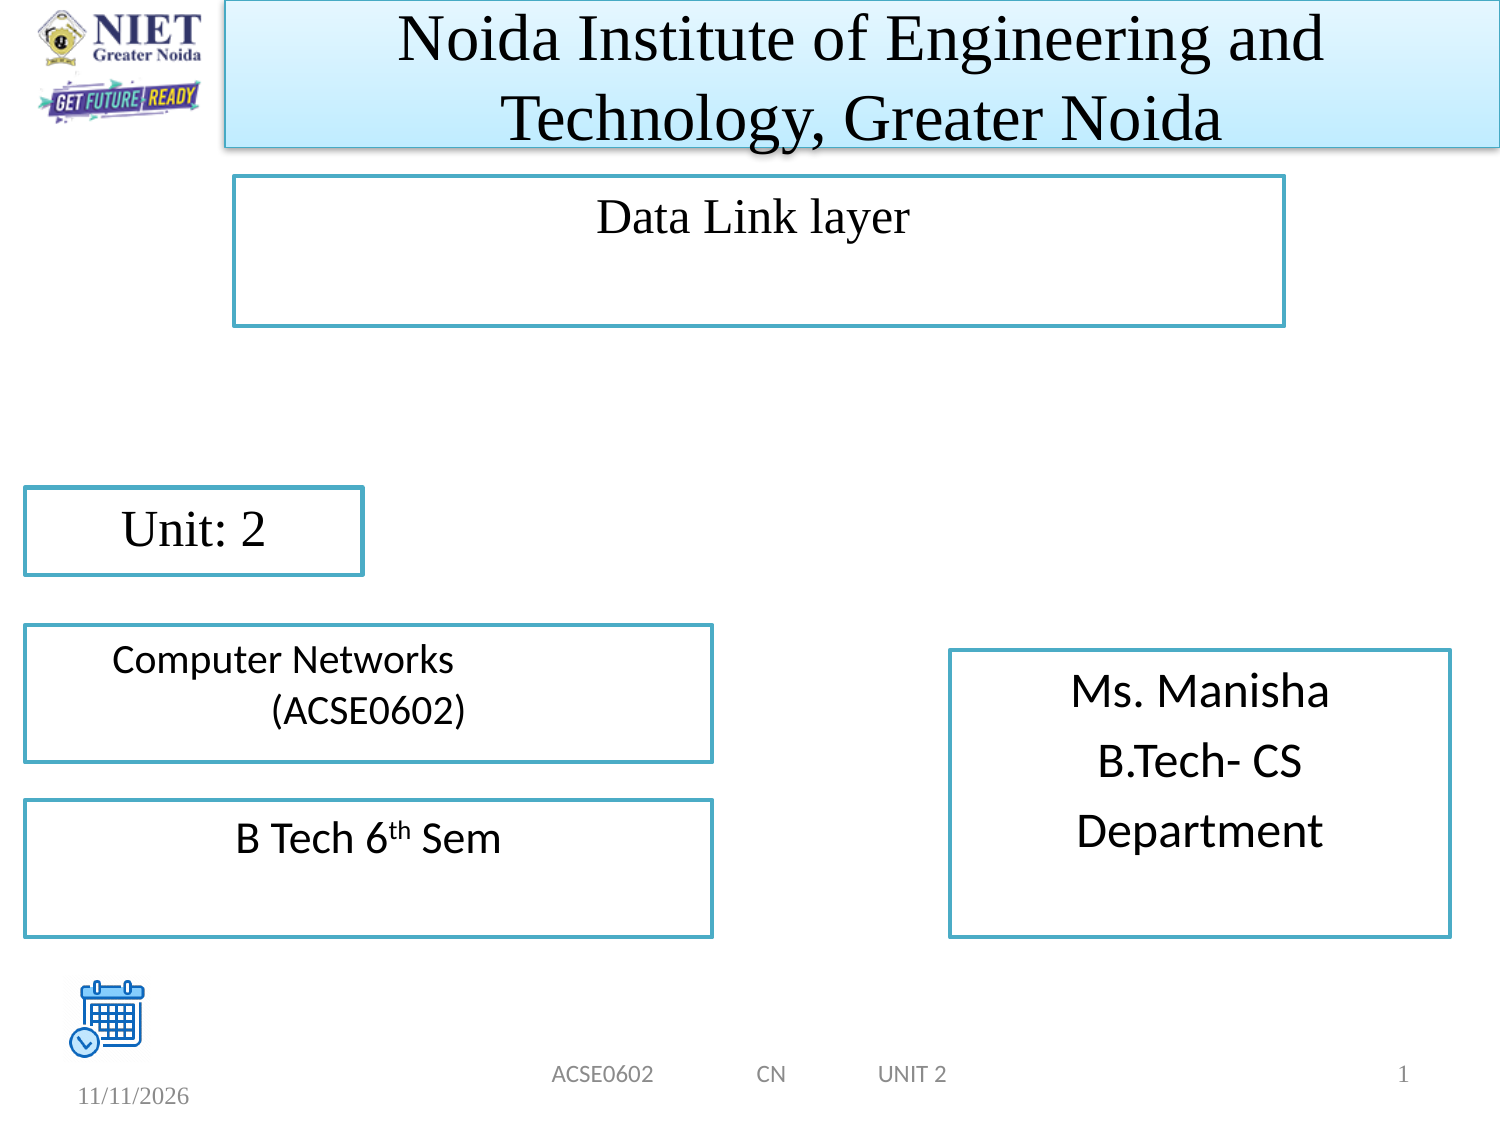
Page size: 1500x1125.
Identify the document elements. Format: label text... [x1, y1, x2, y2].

text_box Computer Networks (ACSE0602) [23, 623, 714, 764]
picture [62, 974, 151, 1063]
text_box Unit: 2 [23, 485, 365, 577]
slide_number 1 [1074, 1042, 1425, 1103]
text_box Ms. Manisha B.Tech- CS Department [948, 648, 1452, 939]
text_box B Tech 6th Sem [23, 798, 714, 939]
picture [0, 0, 238, 135]
subtitle Data Link layer [232, 174, 1286, 328]
footer ACSE0602 CN UNIT 2 [512, 1042, 988, 1103]
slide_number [62, 1065, 413, 1125]
title Noida Institute of Engineering and Technology, Greater Noida [224, 0, 1500, 148]
